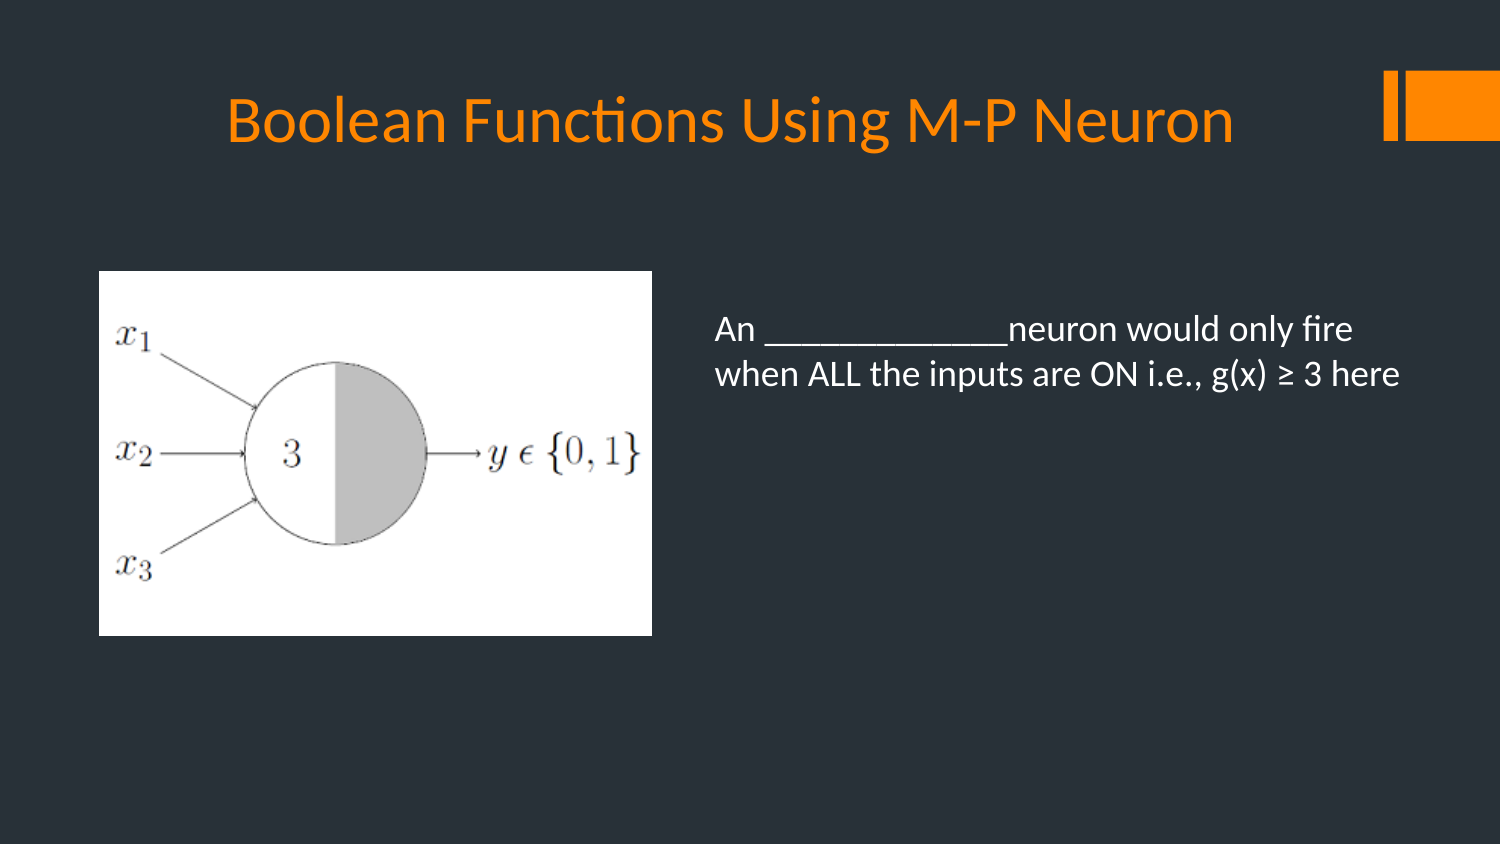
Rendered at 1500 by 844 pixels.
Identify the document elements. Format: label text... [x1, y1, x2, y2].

text_box An _____________neuron would only fire when ALL the inputs are ON i.e., g(x) ≥ 3 here [699, 296, 1450, 402]
picture [99, 271, 652, 637]
title Boolean Functions Using M-P Neuron [99, 21, 1364, 164]
